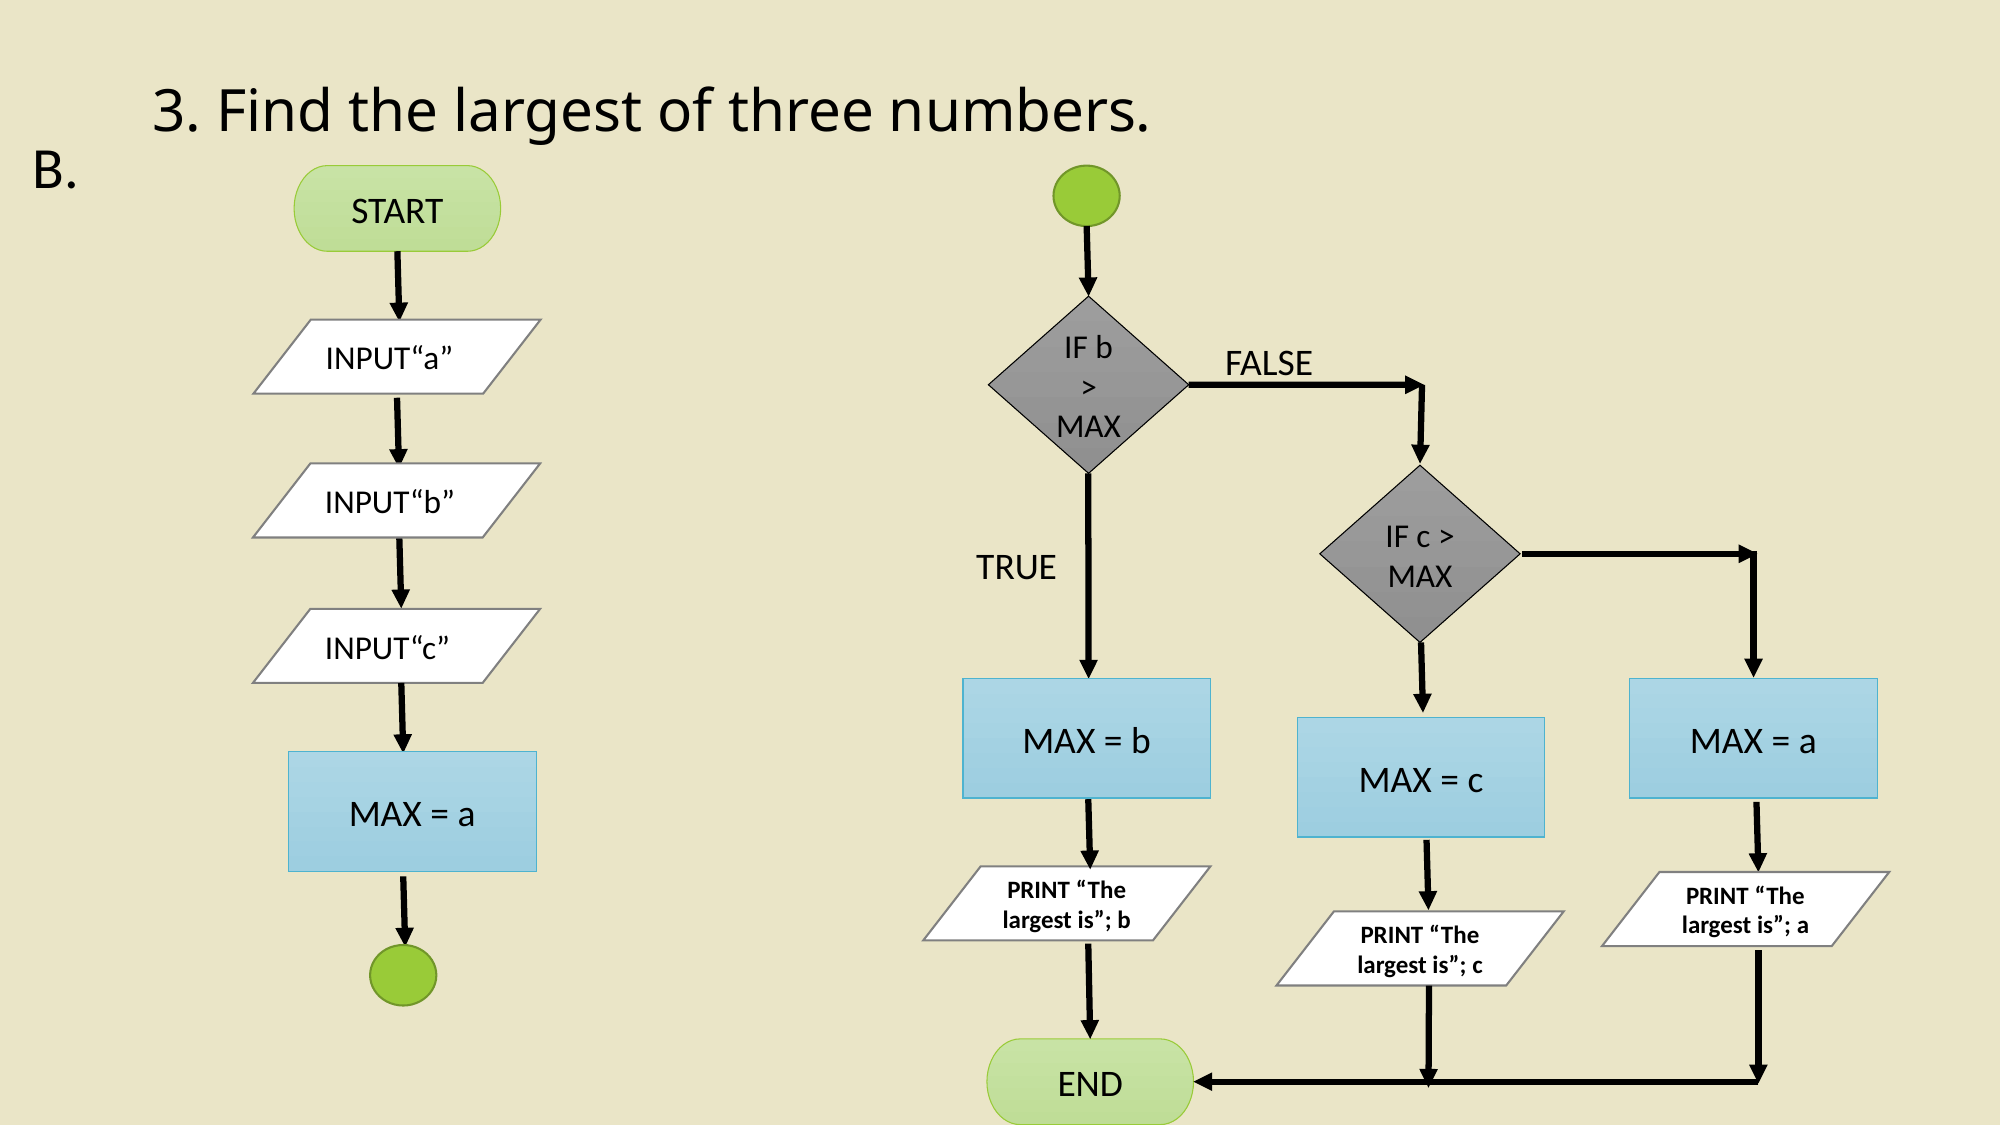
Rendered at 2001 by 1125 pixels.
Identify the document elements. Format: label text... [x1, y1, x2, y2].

text_box MAX = a [1629, 678, 1878, 799]
text_box INPUT“c” [250, 607, 543, 684]
text_box FALSE [1210, 330, 1364, 384]
text_box [369, 943, 438, 1007]
text_box TRUE [961, 534, 1088, 595]
text_box INPUT“a” [251, 318, 543, 395]
text_box PRINT “The largest is”; c [1274, 910, 1566, 987]
text_box MAX = b [962, 678, 1211, 799]
text_box MAX = c [1297, 717, 1545, 838]
text_box PRINT “The largest is”; a [1599, 870, 1892, 948]
text_box MAX = a [288, 751, 537, 872]
text_box INPUT“b” [250, 462, 543, 539]
list B. [17, 130, 1929, 1125]
text_box PRINT “The largest is”; b [921, 865, 1213, 942]
text_box END [986, 1038, 1194, 1125]
title 3. Find the largest of three numbers. [137, 59, 1863, 130]
text_box IF c > MAX [1319, 464, 1521, 642]
text_box [1052, 164, 1121, 227]
text_box FALSE [1210, 385, 1364, 391]
text_box IF b > MAX [987, 295, 1188, 473]
text_box START [293, 165, 502, 252]
